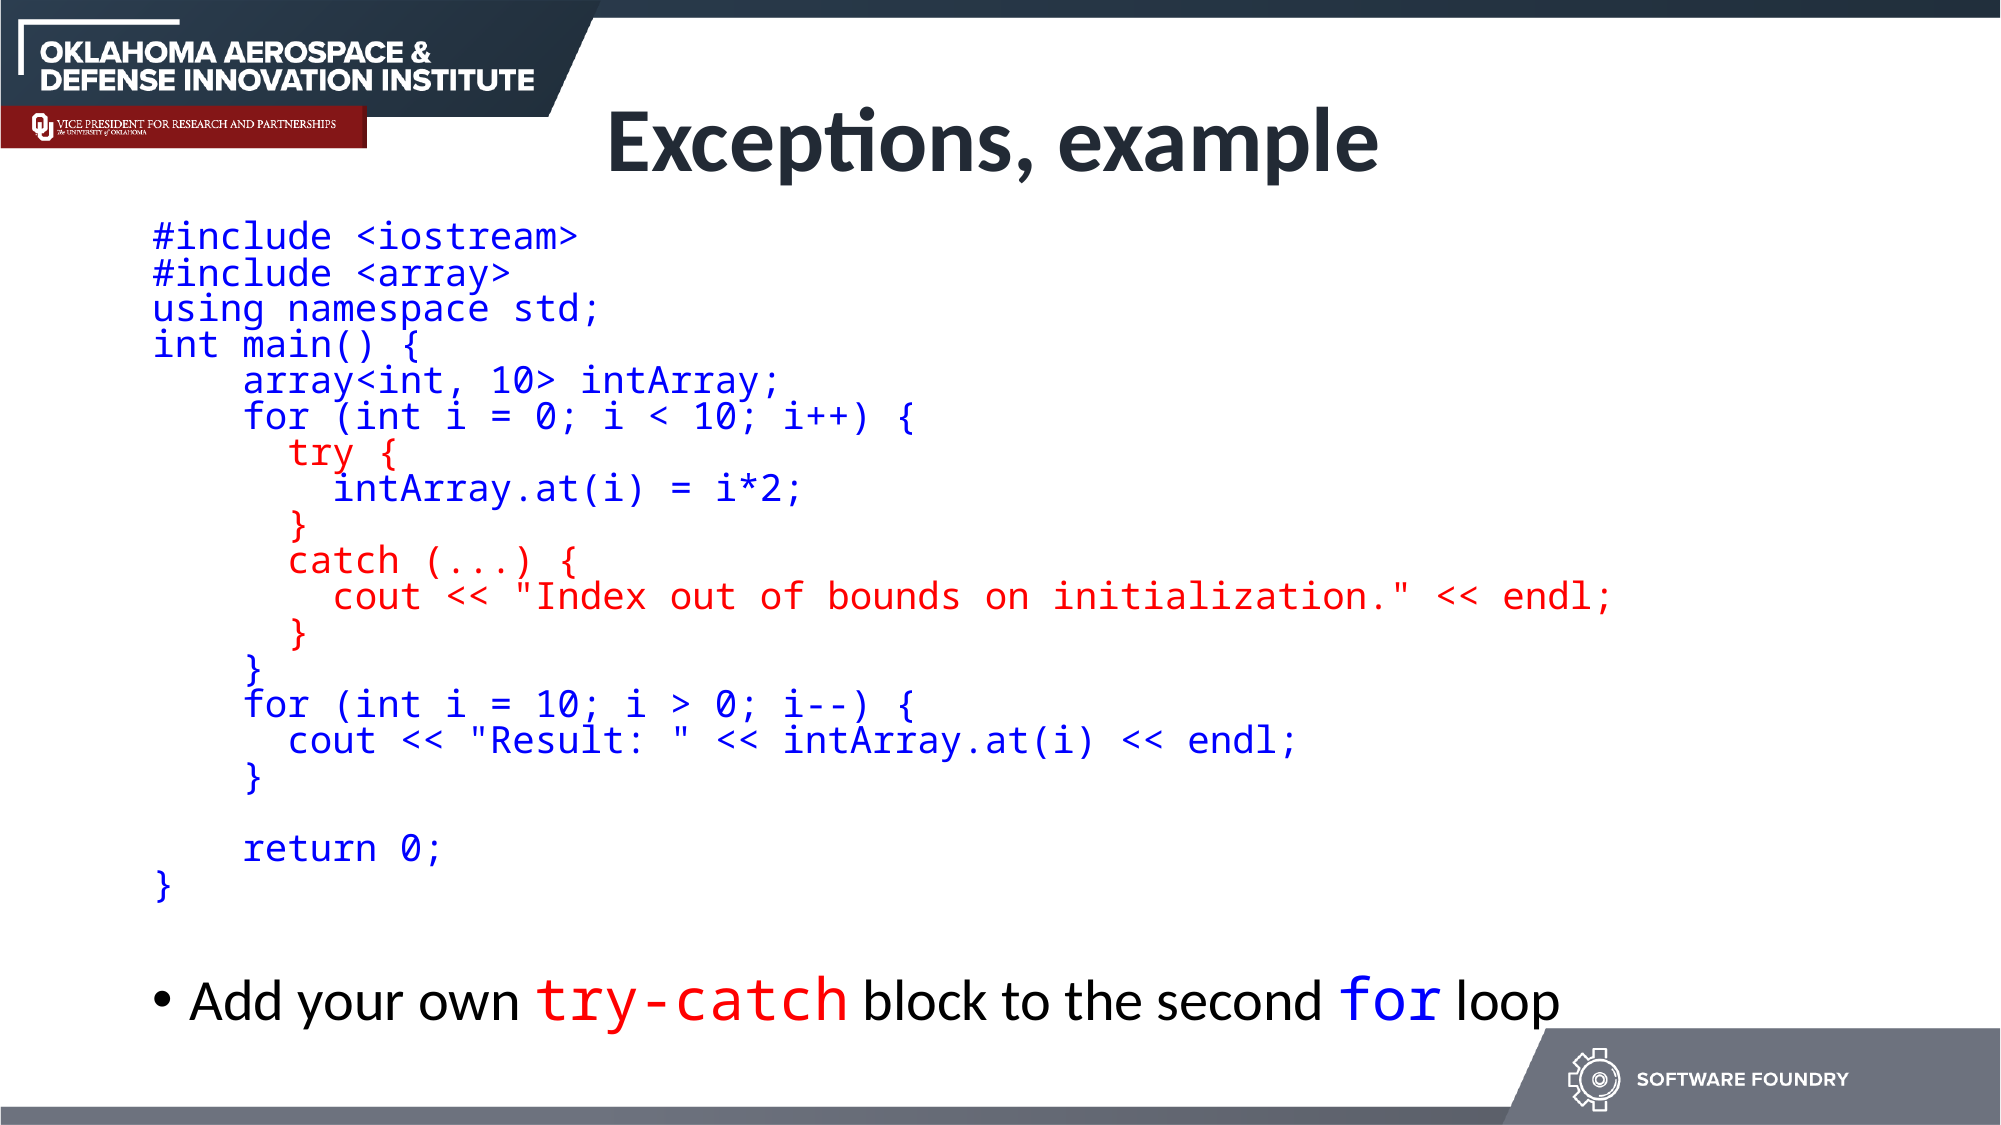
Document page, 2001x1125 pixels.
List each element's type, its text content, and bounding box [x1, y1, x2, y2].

list #include <iostream> #include <array> using namespace std; int main() { array<int, 10> intArray; for (int i = 0; i < 10; i++) { try { intArray.at(i) = i*2; } catch (...) { cout << "Index out of bounds on initialization." << endl; } } for (int i = 10; i > 0; i--) { cout << "Result: " << intArray.at(i) << endl; } return 0; } Add your own try-catch block to the second for loop [137, 213, 1863, 1051]
title Exceptions, example [591, 84, 1409, 186]
picture [0, 0, 2001, 1125]
